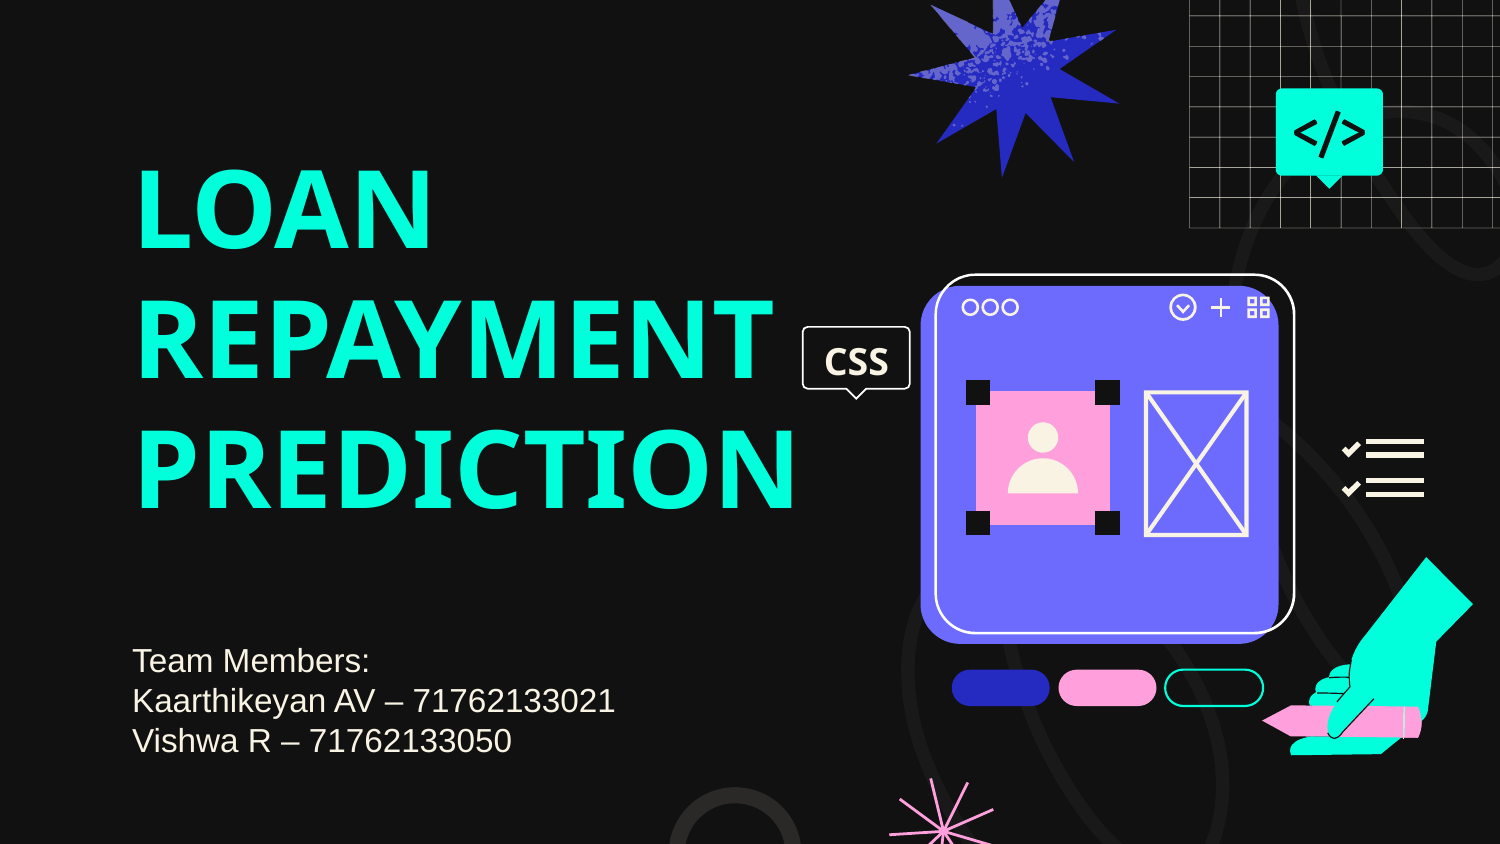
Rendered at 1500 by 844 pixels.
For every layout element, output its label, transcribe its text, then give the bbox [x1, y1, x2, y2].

subtitle Team Members: Kaarthikeyan AV – 71762133021 Vishwa R – 71762133050 [116, 624, 834, 696]
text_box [1341, 438, 1425, 498]
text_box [802, 326, 911, 399]
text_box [951, 668, 1265, 708]
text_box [1261, 556, 1474, 756]
title LOAN REPAYMENT PREDICTION [116, 134, 834, 545]
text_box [920, 273, 1296, 645]
